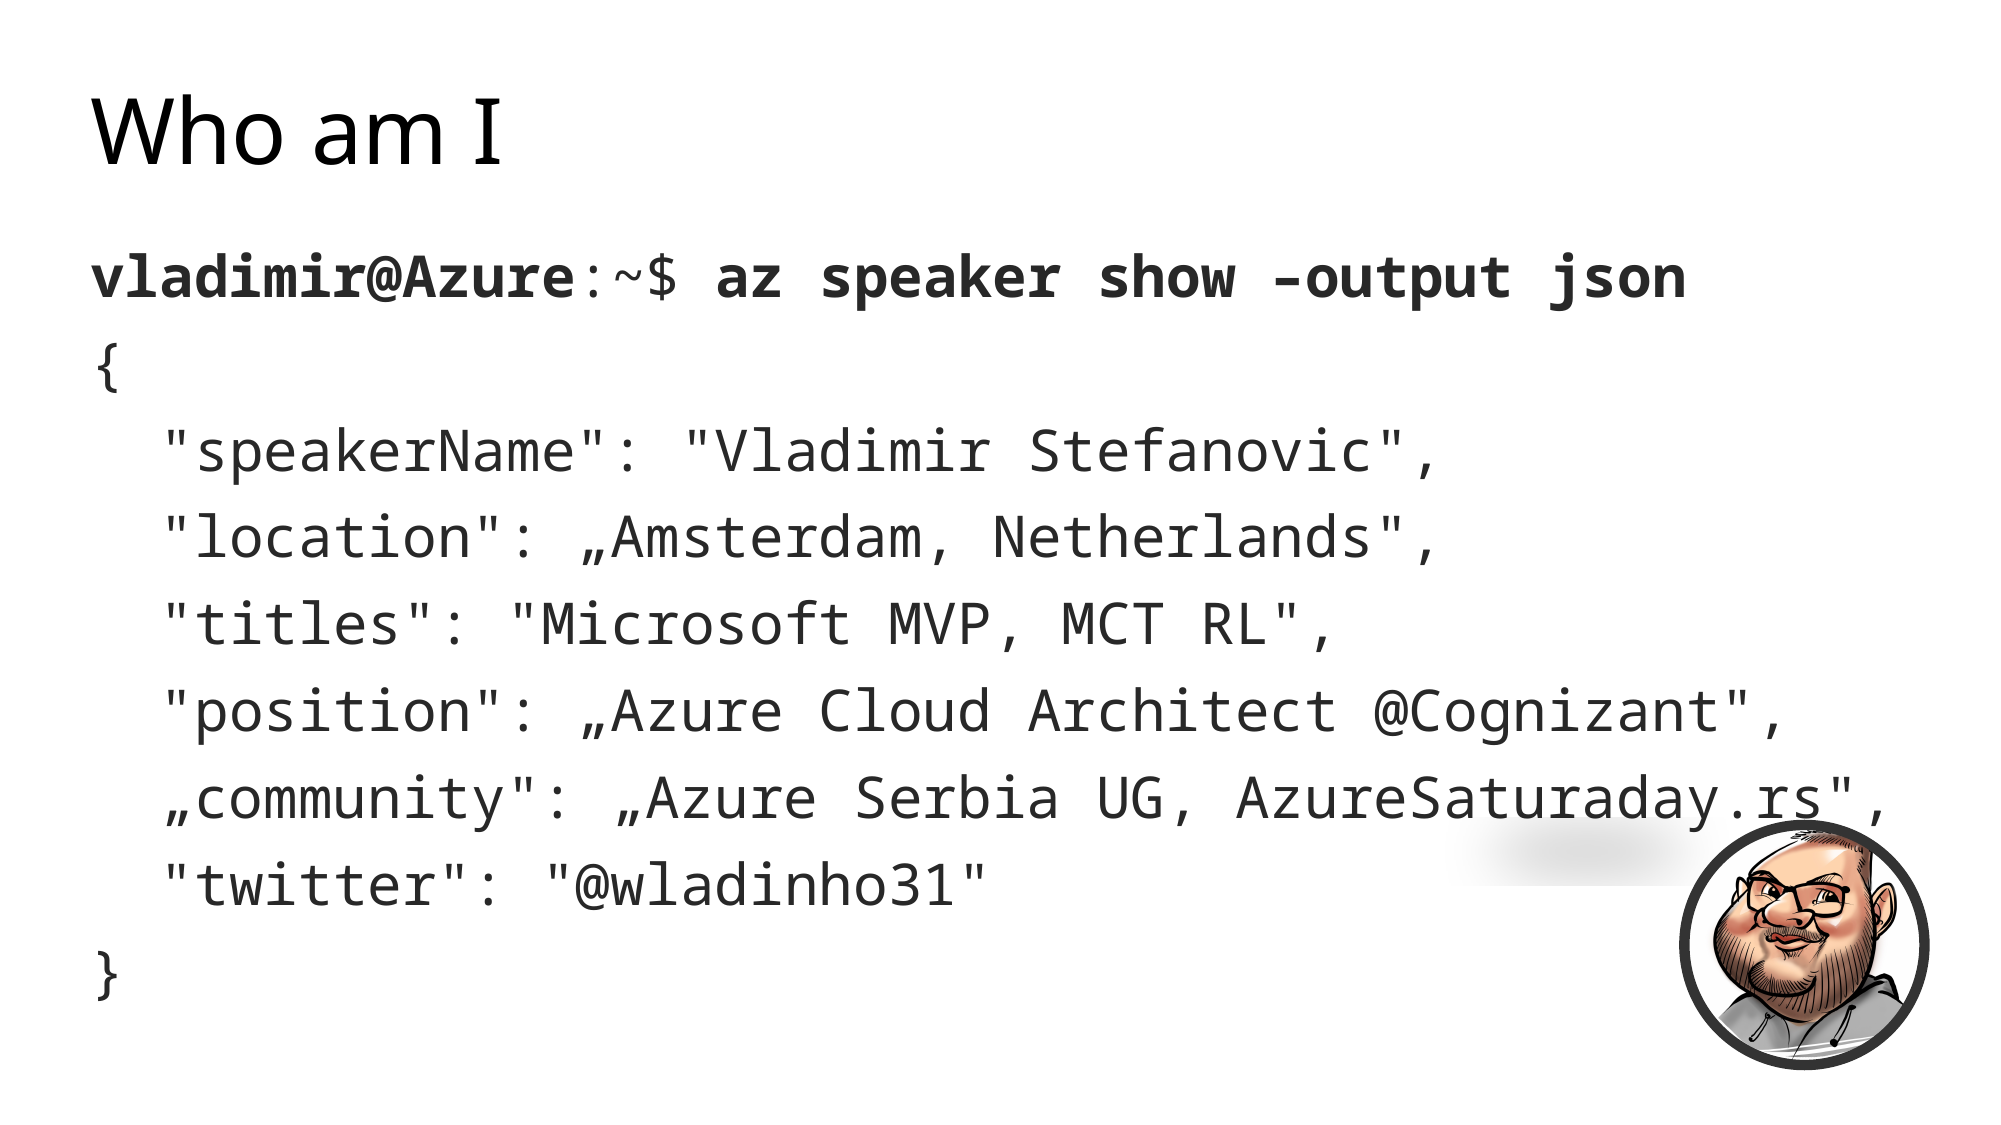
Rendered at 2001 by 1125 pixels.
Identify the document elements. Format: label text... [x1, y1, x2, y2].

title Who am I [75, 59, 1925, 210]
picture [1684, 824, 1925, 1066]
list vladimir@Azure:~$ az speaker show –output json { "speakerName": "Vladimir Stefanovic", "location": „Amsterdam, Netherlands", "titles": "Microsoft MVP, MCT RL", "position": „Azure Cloud Architect @Cognizant", „community": „Azure Serbia UG, AzureSaturaday.rs", "twitter": "@wladinho31" } [75, 239, 1925, 1044]
